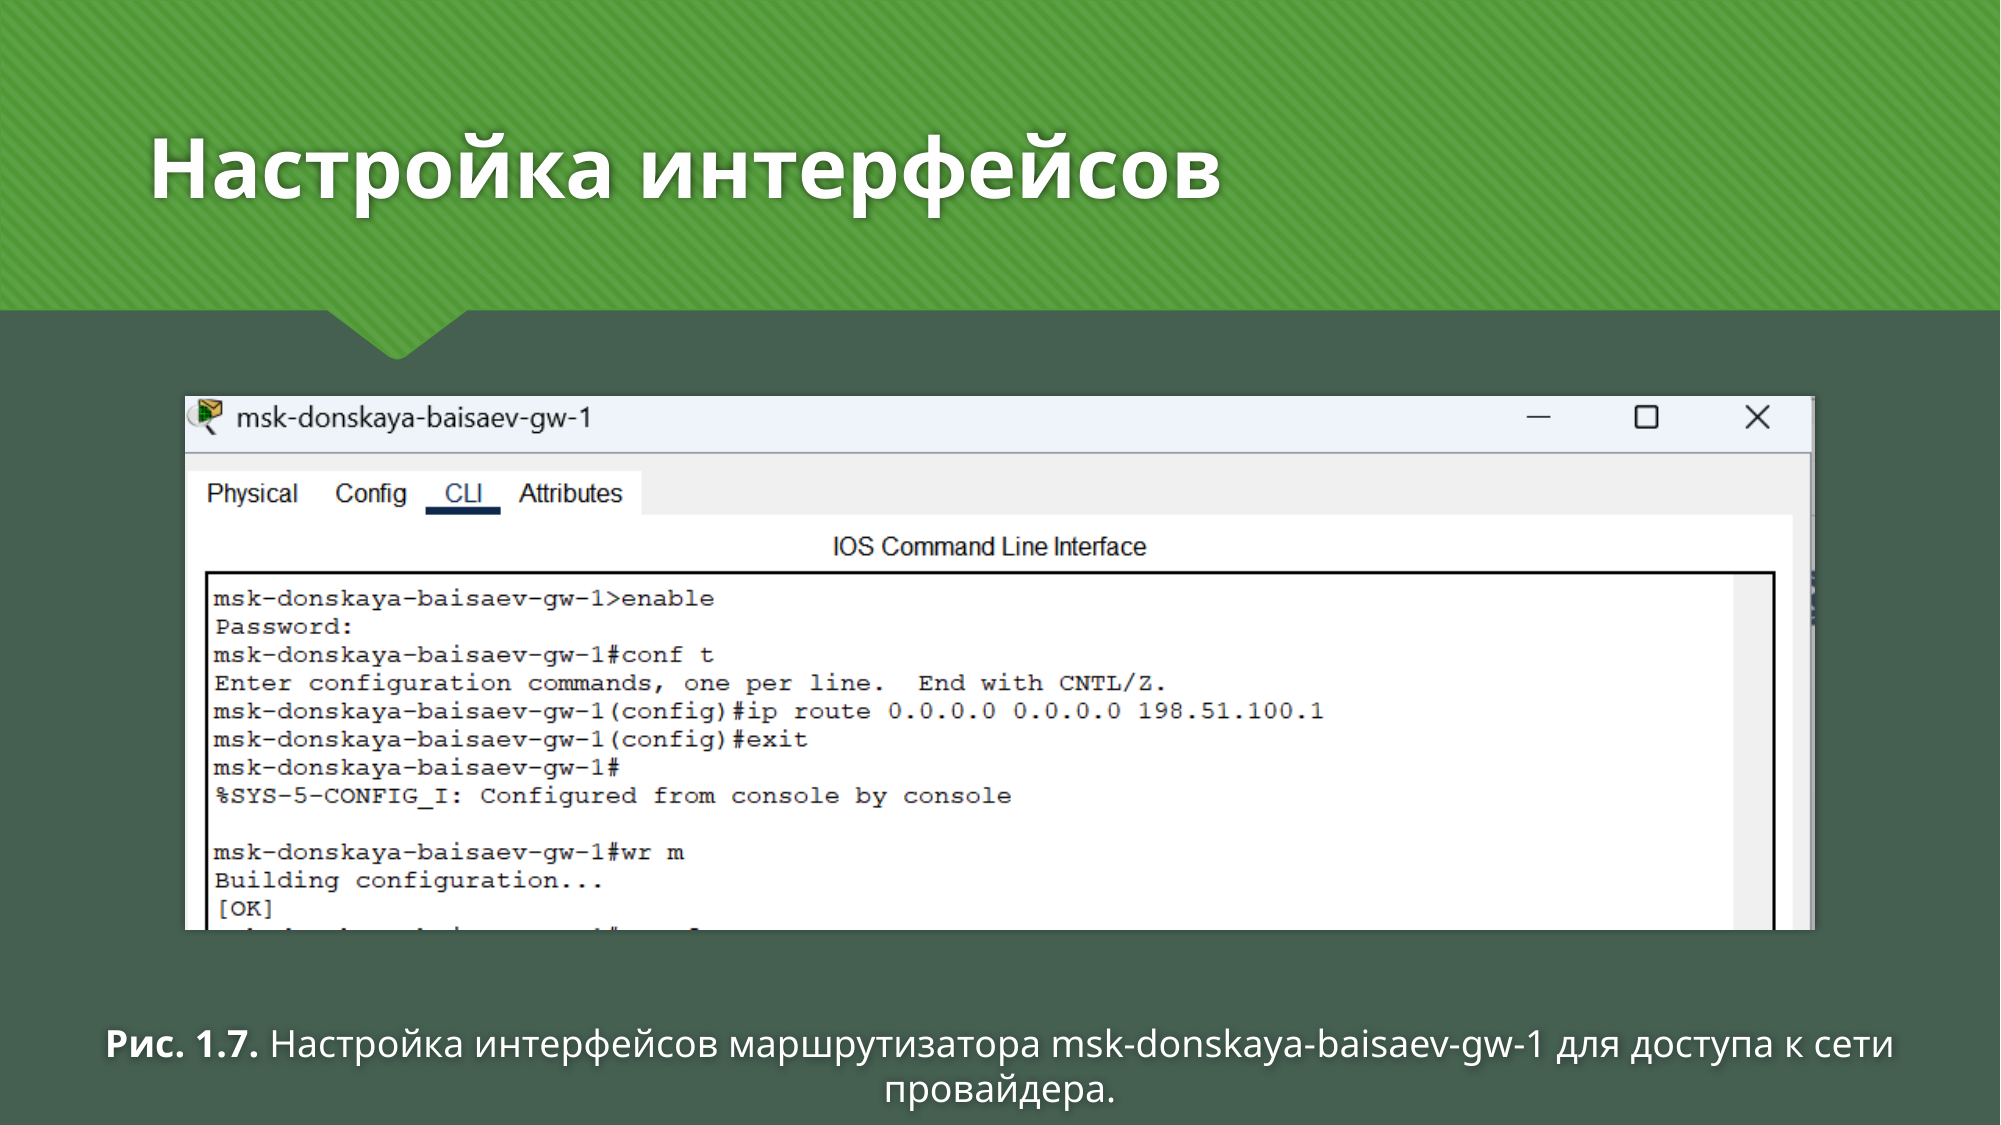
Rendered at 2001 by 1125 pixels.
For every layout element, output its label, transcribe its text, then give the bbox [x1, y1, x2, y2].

text_box Рис. 1.7. Настройка интерфейсов маршрутизатора msk-donskaya-baisaev-gw-1 для доступа к сети провайдера. [20, 1006, 1980, 1125]
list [185, 396, 1815, 930]
title Настройка интерфейсов [132, 103, 1868, 223]
